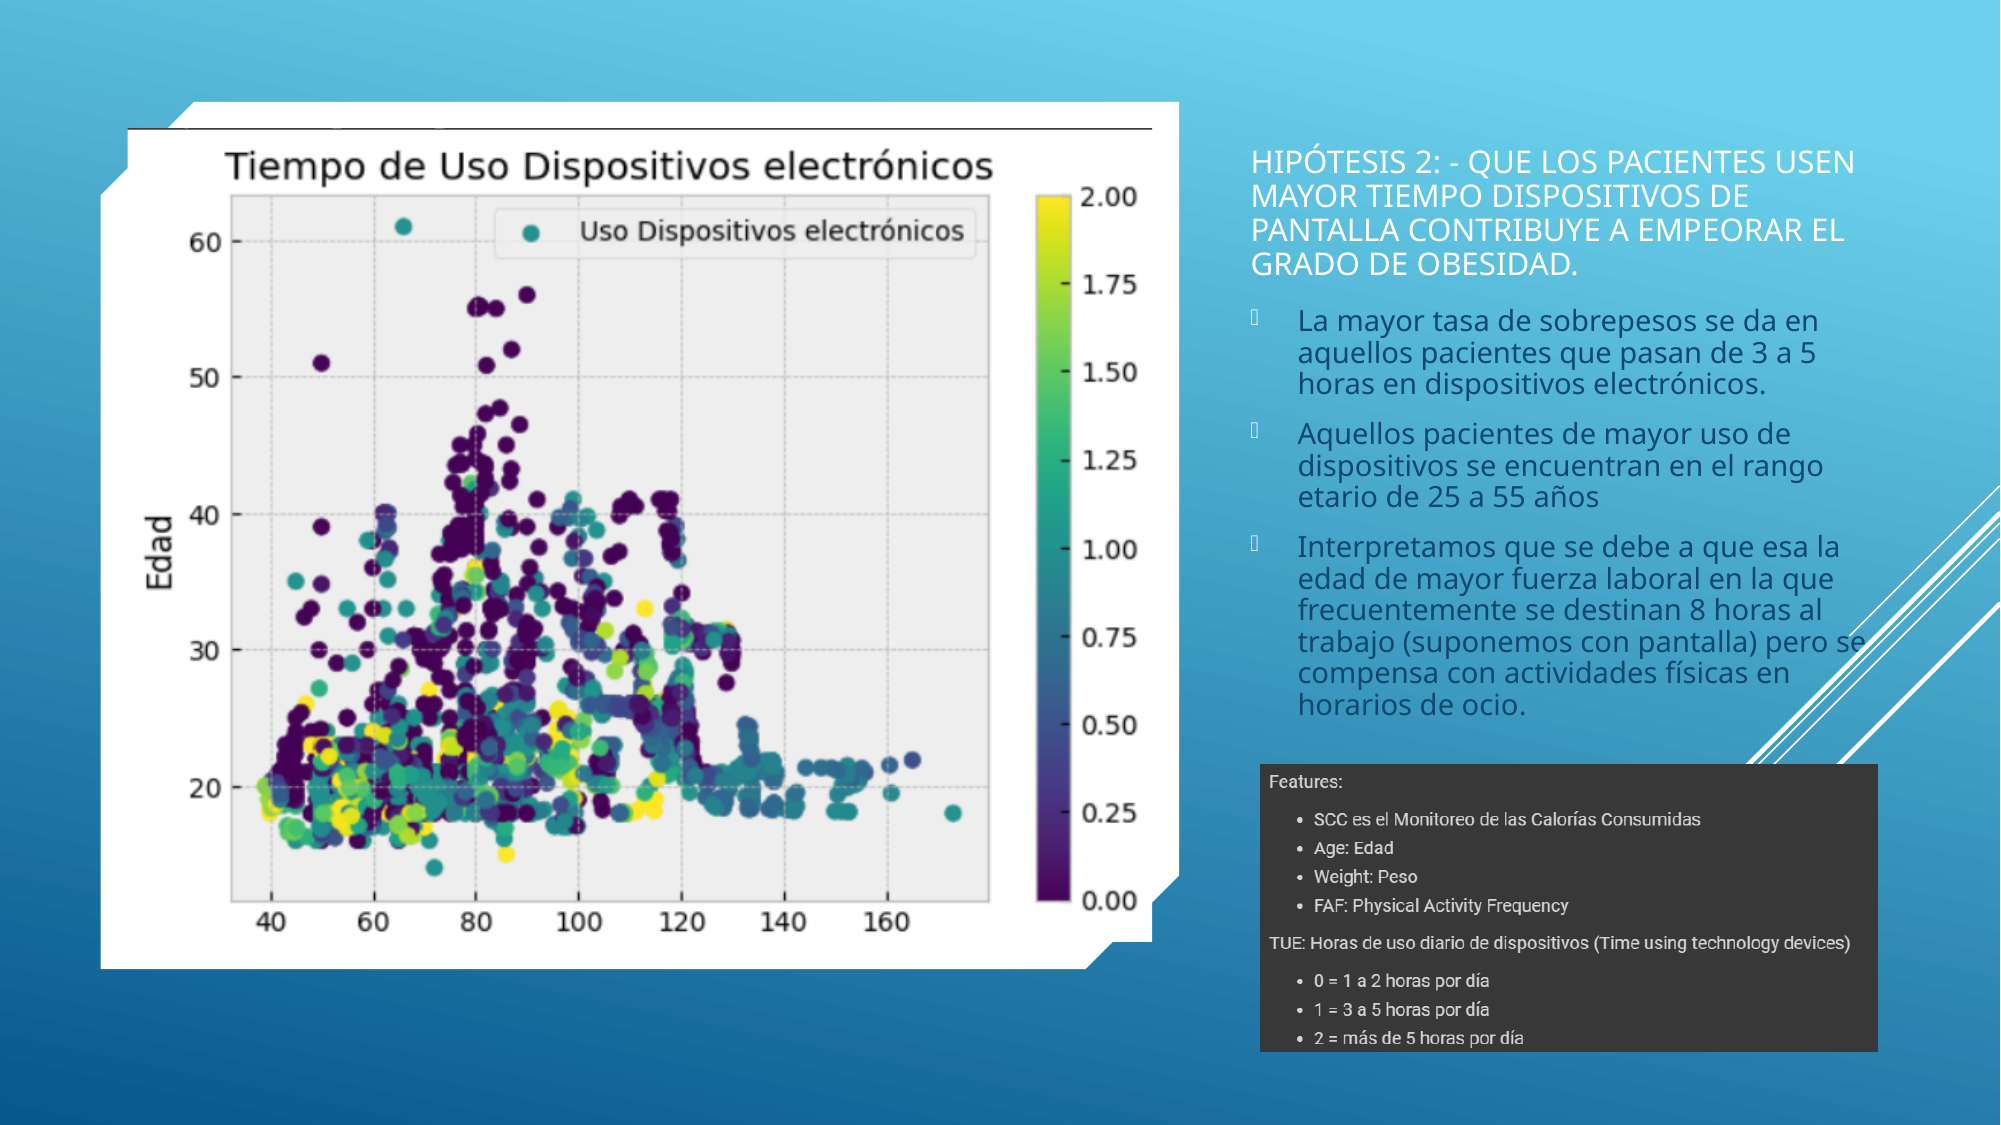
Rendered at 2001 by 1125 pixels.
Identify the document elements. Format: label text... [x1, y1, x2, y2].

title Hipótesis 2: - Que los pacientes usen mayor tiempo dispositivos de pantalla contribuye a empeorar el grado de obesidad. [1235, 101, 1873, 290]
text_box [166, 100, 1181, 904]
list La mayor tasa de sobrepesos se da en aquellos pacientes que pasan de 3 a 5 horas en dispositivos electrónicos. Aquellos pacientes de mayor uso de dispositivos se encuentran en el rango etario de 25 a 55 años Interpretamos que se debe a que esa la edad de mayor fuerza laboral en la que frecuentemente se destinan 8 horas al trabajo (suponemos con pantalla) pero se compensa con actividades físicas en horarios de ocio. [1235, 298, 1914, 766]
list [127, 128, 1153, 943]
text_box [0, 0, 2000, 1125]
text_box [1510, 485, 2000, 1013]
text_box [99, 167, 1114, 971]
picture [1260, 764, 1878, 1052]
